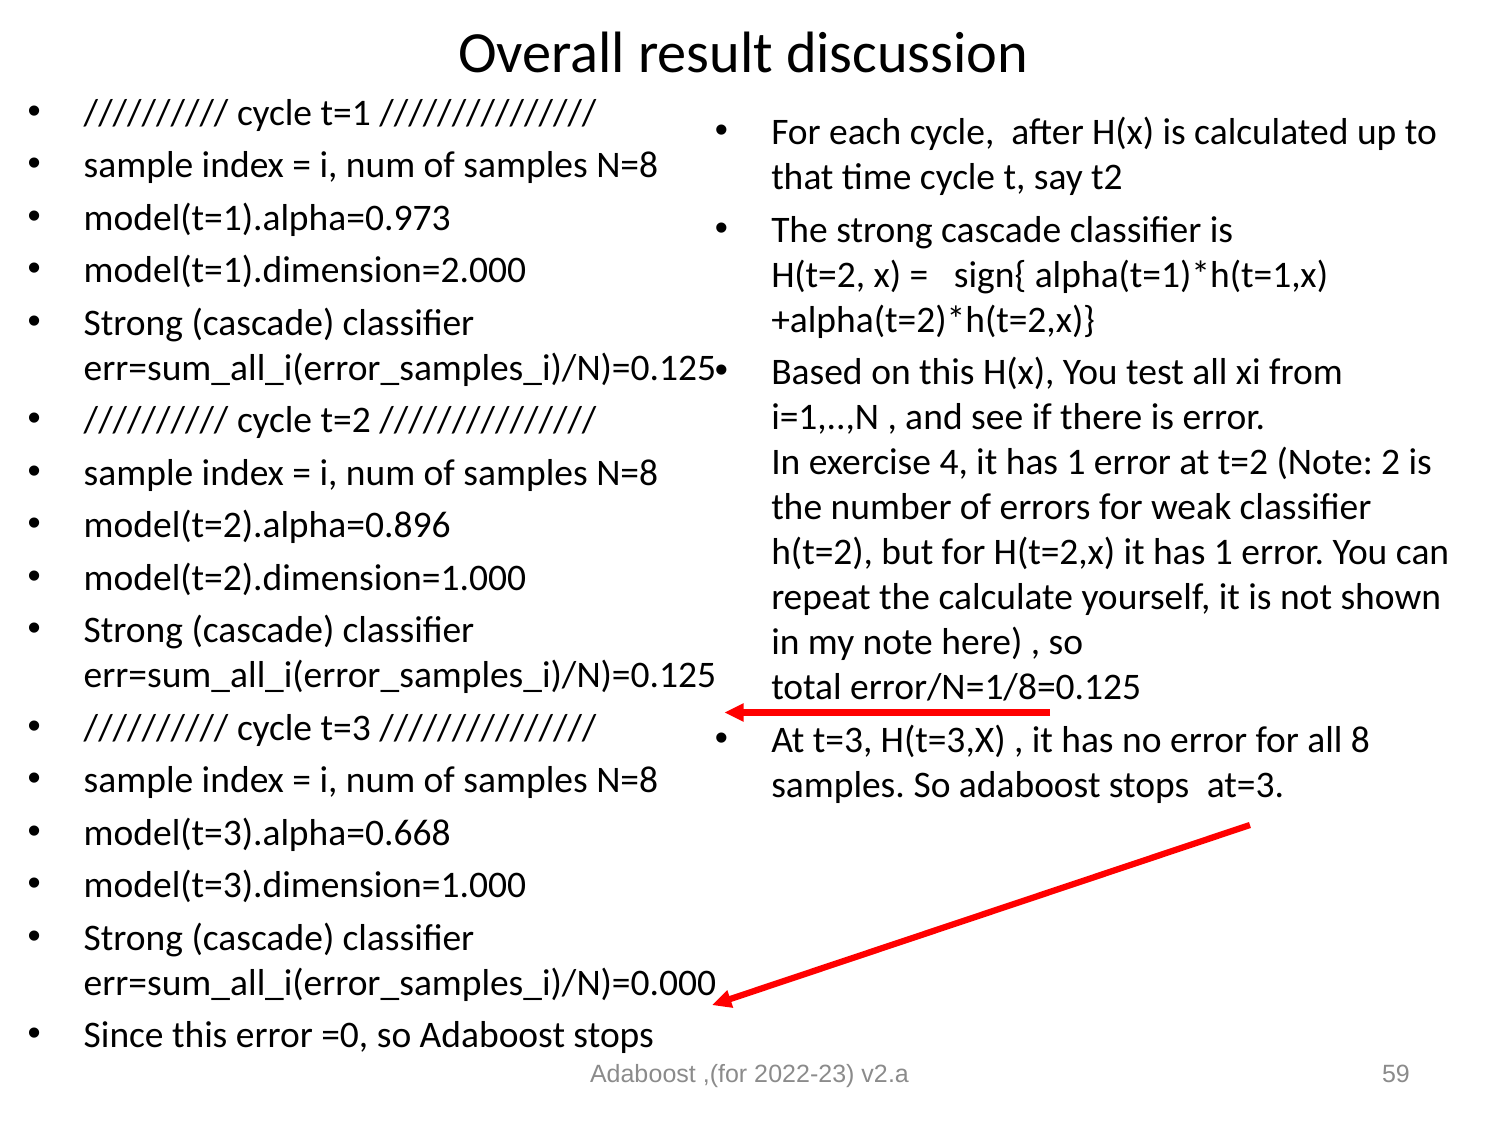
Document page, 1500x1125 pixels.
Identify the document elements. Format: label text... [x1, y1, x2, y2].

list For each cycle, after H(x) is calculated up to that time cycle t, say t2 The strong cascade classifier is H(t=2, x) = sign{ alpha(t=1)*h(t=1,x)+alpha(t=2)*h(t=2,x)} Based on this H(x), You test all xi from i=1,..,N , and see if there is error. In exercise 4, it has 1 error at t=2 (Note: 2 is the number of errors for weak classifier h(t=2), but for H(t=2,x) it has 1 error. You can repeat the calculate yourself, it is not shown in my note here) , so total error/N=1/8=0.125 At t=3, H(t=3,X) , it has no error for all 8 samples. So adaboost stops at=3. [699, 99, 1488, 1005]
list ////////// cycle t=1 /////////////// sample index = i, num of samples N=8 model(t=1).alpha=0.973 model(t=1).dimension=2.000 Strong (cascade) classifier err=sum_all_i(error_samples_i)/N)=0.125 ////////// cycle t=2 /////////////// sample index = i, num of samples N=8 model(t=2).alpha=0.896 model(t=2).dimension=1.000 Strong (cascade) classifier err=sum_all_i(error_samples_i)/N)=0.125 ////////// cycle t=3 /////////////// sample index = i, num of samples N=8 model(t=3).alpha=0.668 model(t=3).dimension=1.000 Strong (cascade) classifier err=sum_all_i(error_samples_i)/N)=0.000 Since this error =0, so Adaboost stops [12, 27, 750, 771]
slide_number 59 [1074, 1042, 1425, 1103]
title Overall result discussion [75, 19, 1425, 80]
footer Adaboost ,(for 2022-23) v2.a [512, 1042, 988, 1103]
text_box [712, 824, 1251, 1006]
